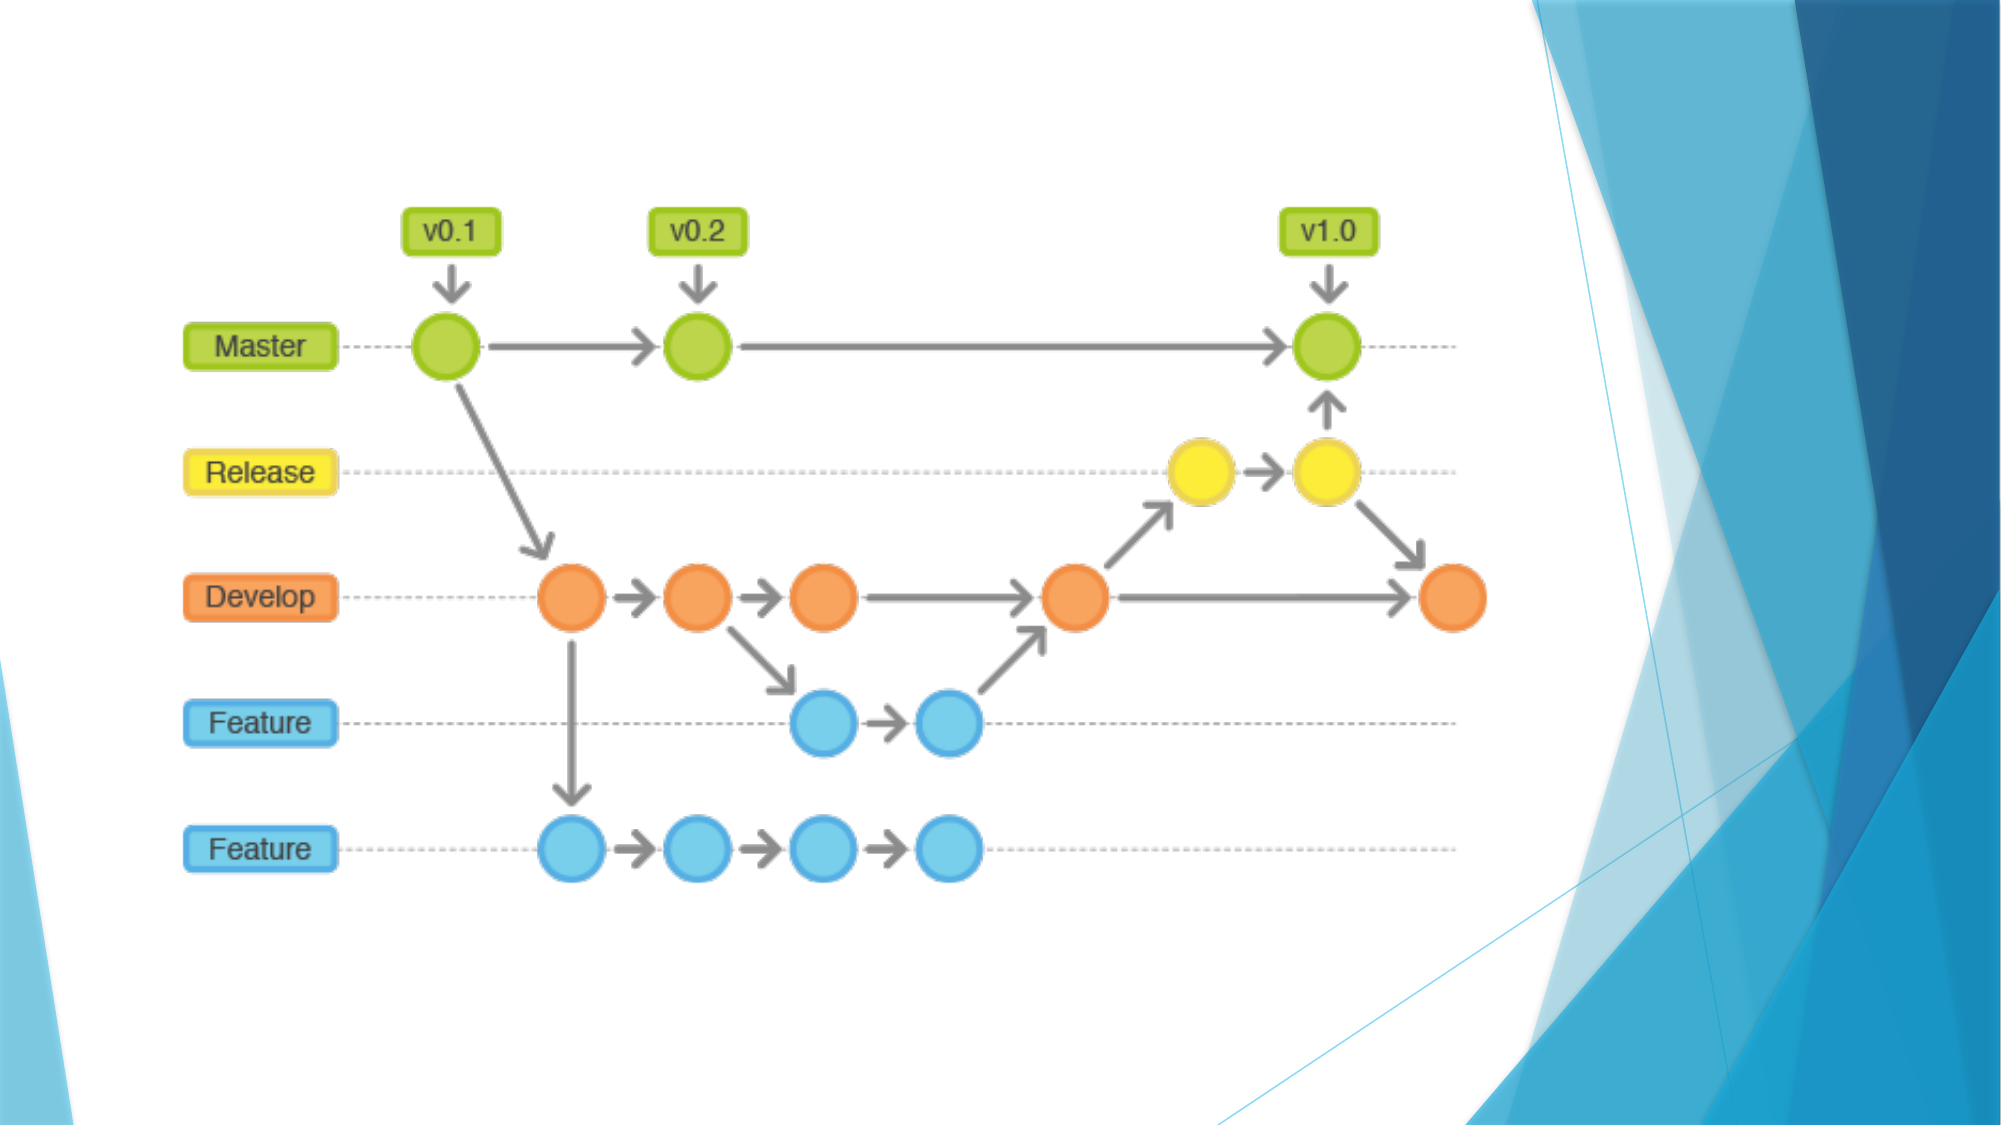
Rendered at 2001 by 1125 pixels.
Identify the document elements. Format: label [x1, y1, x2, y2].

picture [178, 202, 1493, 889]
